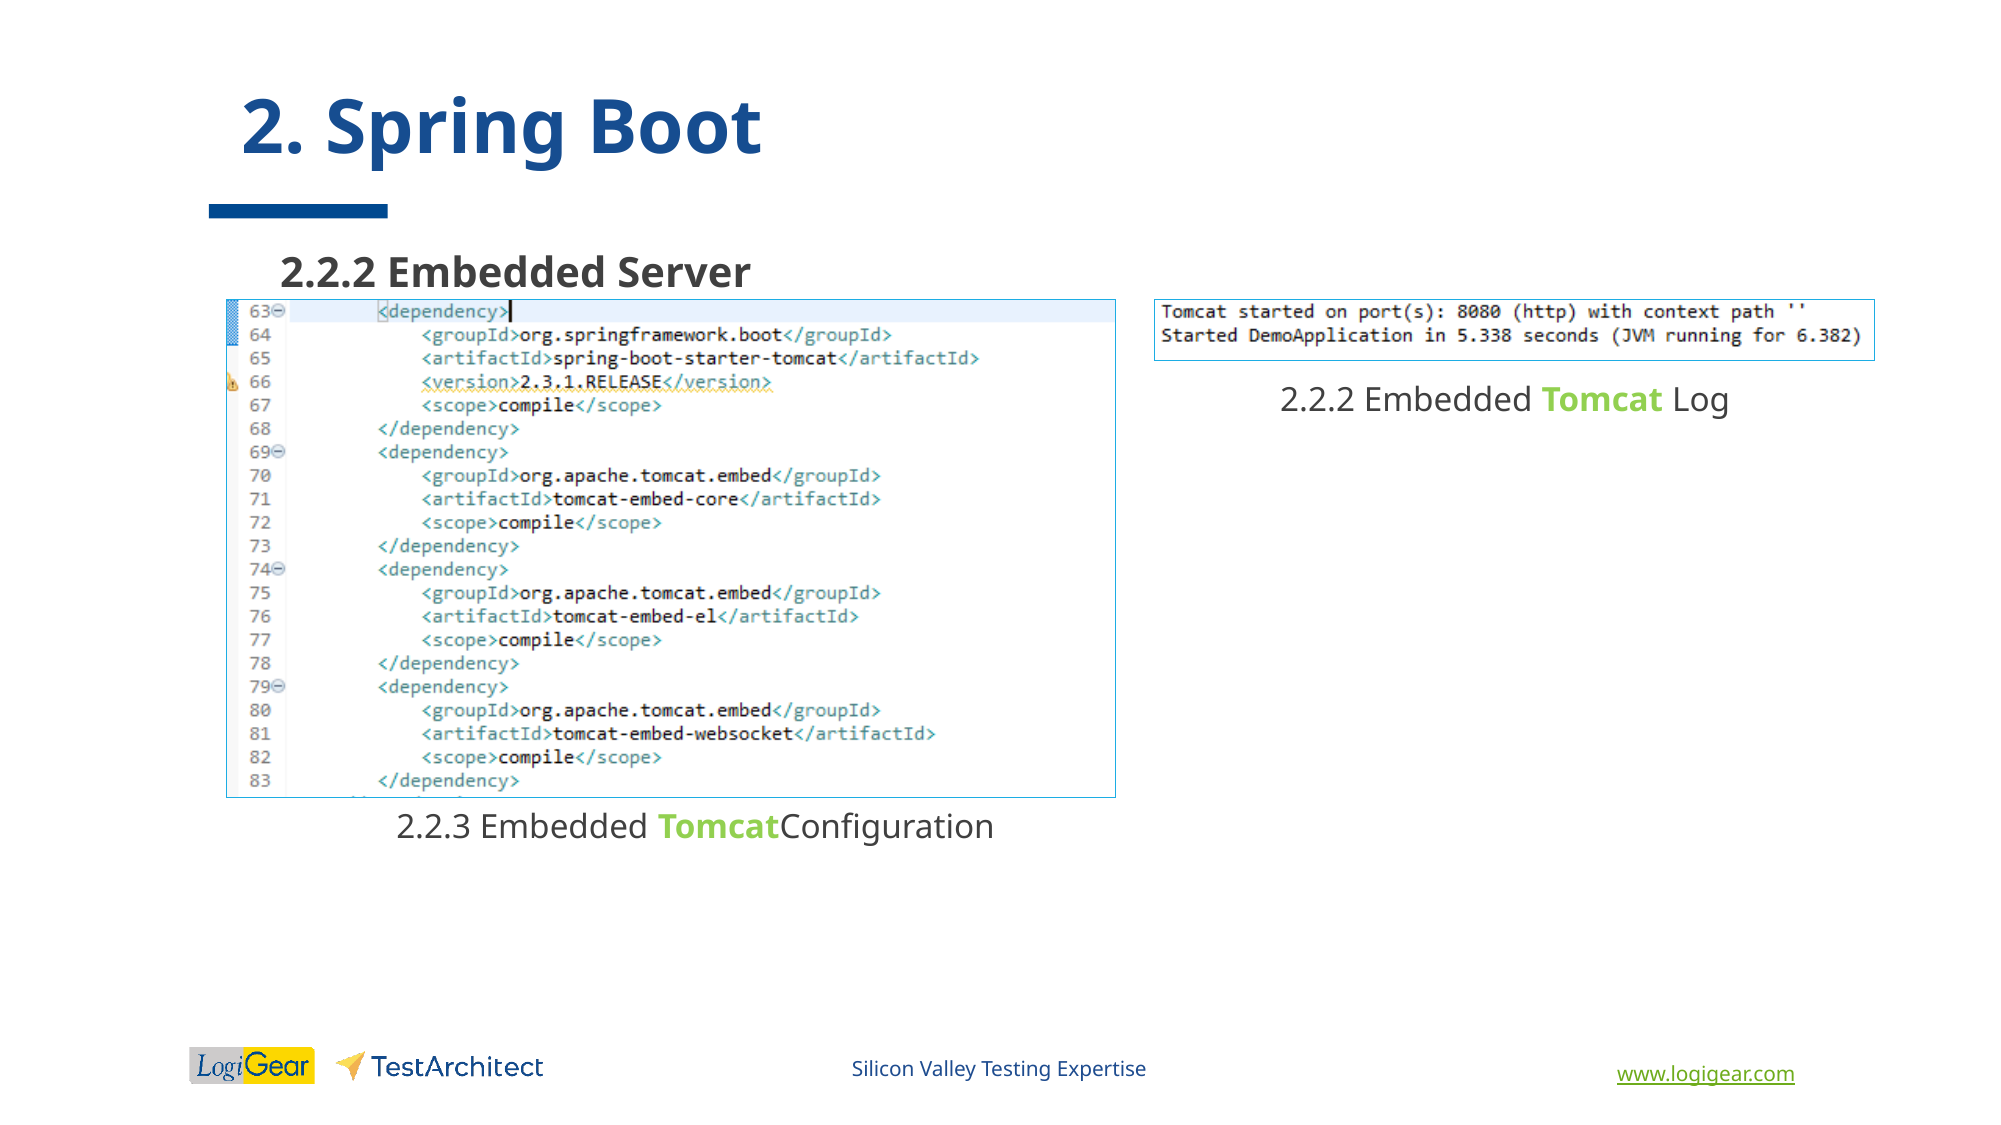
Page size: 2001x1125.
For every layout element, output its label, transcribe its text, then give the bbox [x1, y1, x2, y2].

picture [189, 1047, 315, 1085]
text_box 2.2.3 Embedded TomcatConfiguration [381, 807, 1037, 859]
title 2. Spring Boot [226, 65, 1846, 182]
text_box 2.2.2 Embedded Tomcat Log [1265, 370, 1846, 431]
text_box 2.2.2 Embedded Server [265, 238, 1692, 300]
picture [335, 1051, 543, 1081]
picture [226, 298, 1117, 798]
picture [1154, 298, 1875, 361]
